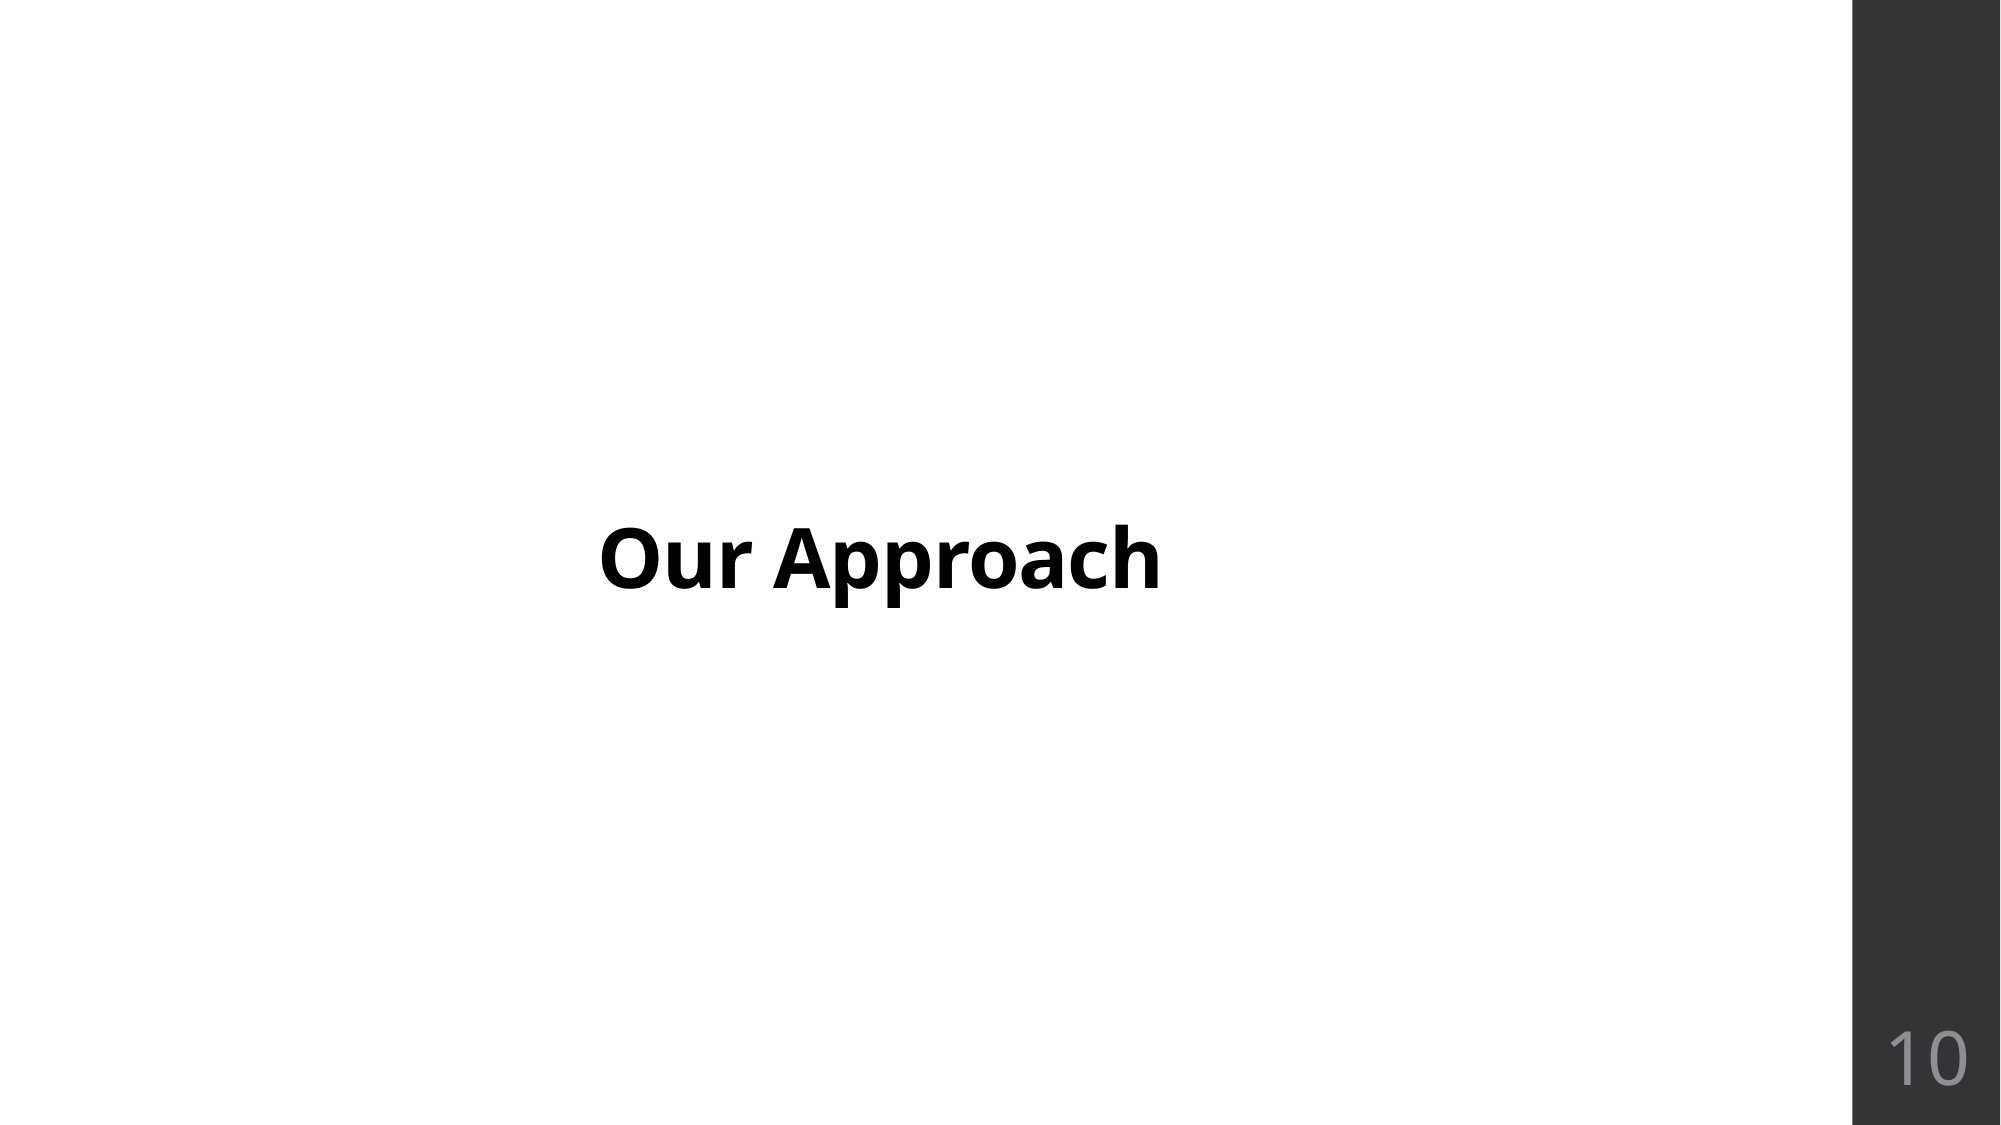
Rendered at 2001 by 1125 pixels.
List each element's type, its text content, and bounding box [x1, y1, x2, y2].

title Our Approach [560, 512, 1235, 714]
slide_number 10 [1852, 1012, 2000, 1110]
